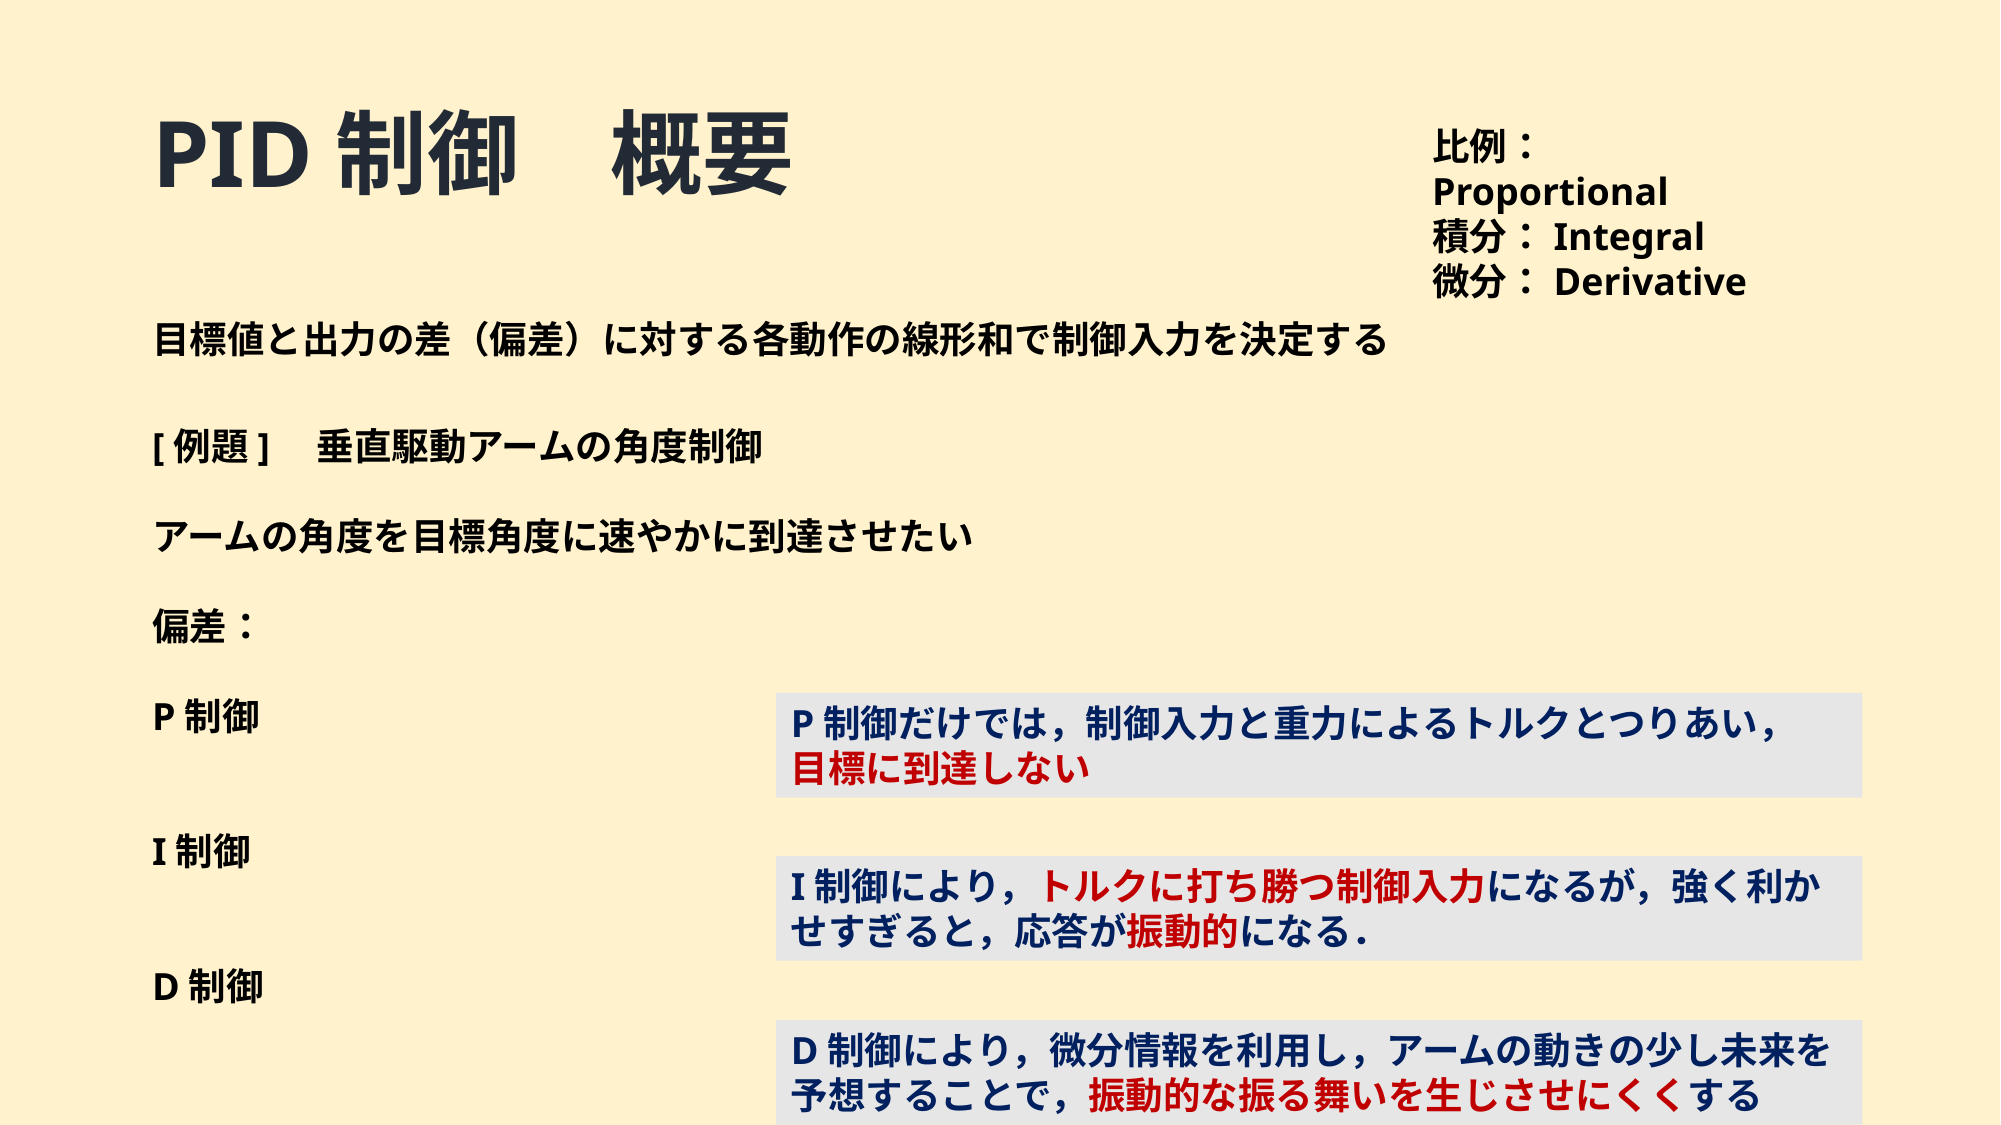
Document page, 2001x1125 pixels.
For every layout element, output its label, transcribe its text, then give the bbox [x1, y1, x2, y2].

text_box 目標値と出力の差（偏差）に対する各動作の線形和で制御入力を決定する [137, 308, 1791, 369]
text_box P制御だけでは，制御入力と重力によるトルクとつりあい， 目標に到達しない [776, 692, 1863, 798]
text_box D制御により，微分情報を利用し，アームの動きの少し未来を予想することで，振動的な振る舞いを生じさせにくくする [776, 1019, 1863, 1125]
text_box I制御により，トルクに打ち勝つ制御入力になるが，強く利かせすぎると，応答が振動的になる． [776, 855, 1863, 961]
title PID制御 概要 [137, 49, 1791, 267]
text_box 比例：Proportional 積分：Integral 微分：Derivative [1417, 115, 1791, 311]
